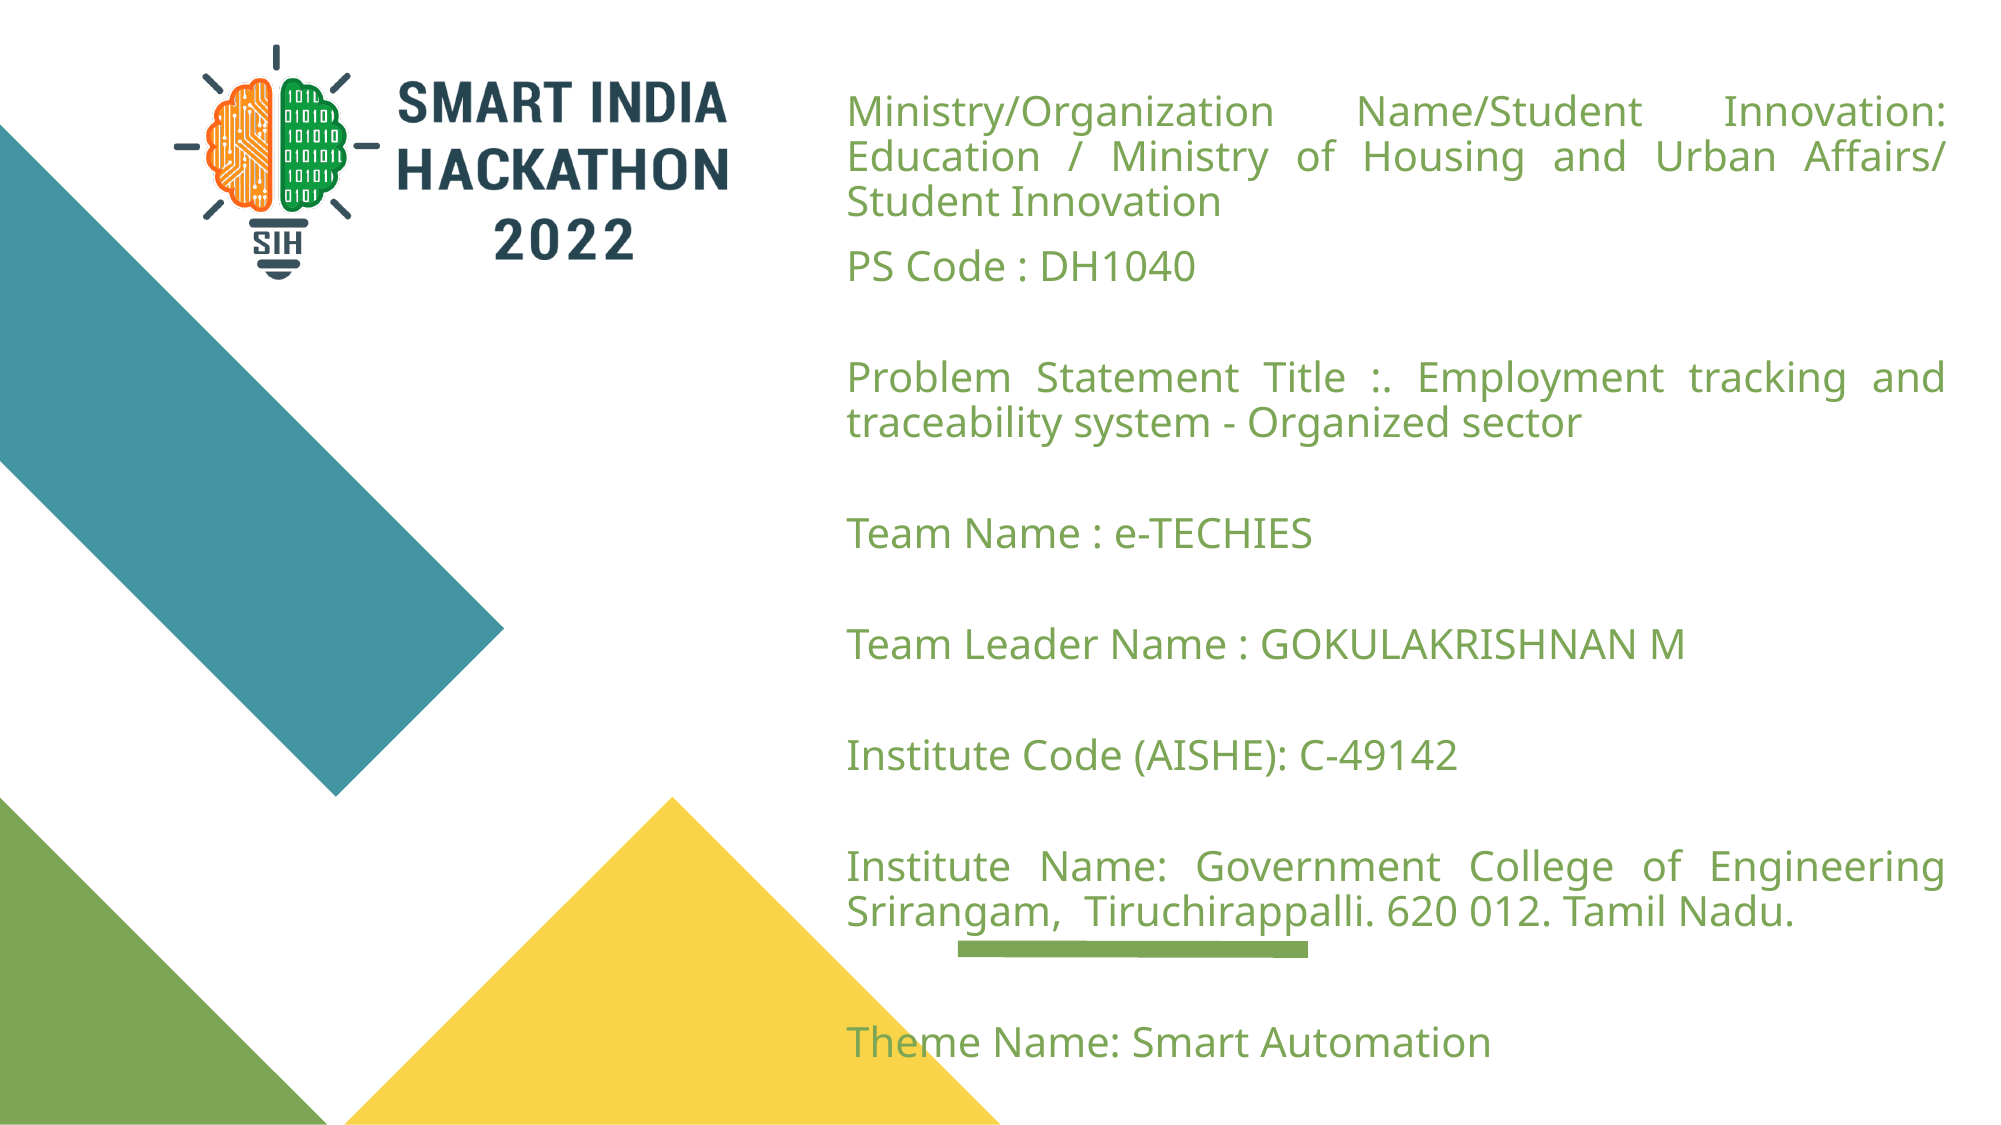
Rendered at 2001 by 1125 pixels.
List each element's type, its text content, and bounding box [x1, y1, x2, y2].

list Ministry/Organization Name/Student Innovation: Education / Ministry of Housing and Urban Affairs/ Student Innovation PS Code : DH1040 Problem Statement Title :. Employment tracking and traceability system - Organized sector Team Name : e-TECHIES Team Leader Name : GOKULAKRISHNAN M Institute Code (AISHE): C-49142 Institute Name: Government College of Engineering Srirangam, Tiruchirappalli. 620 012. Tamil Nadu. Theme Name: Smart Automation [846, 90, 1948, 1035]
picture [169, 41, 734, 284]
